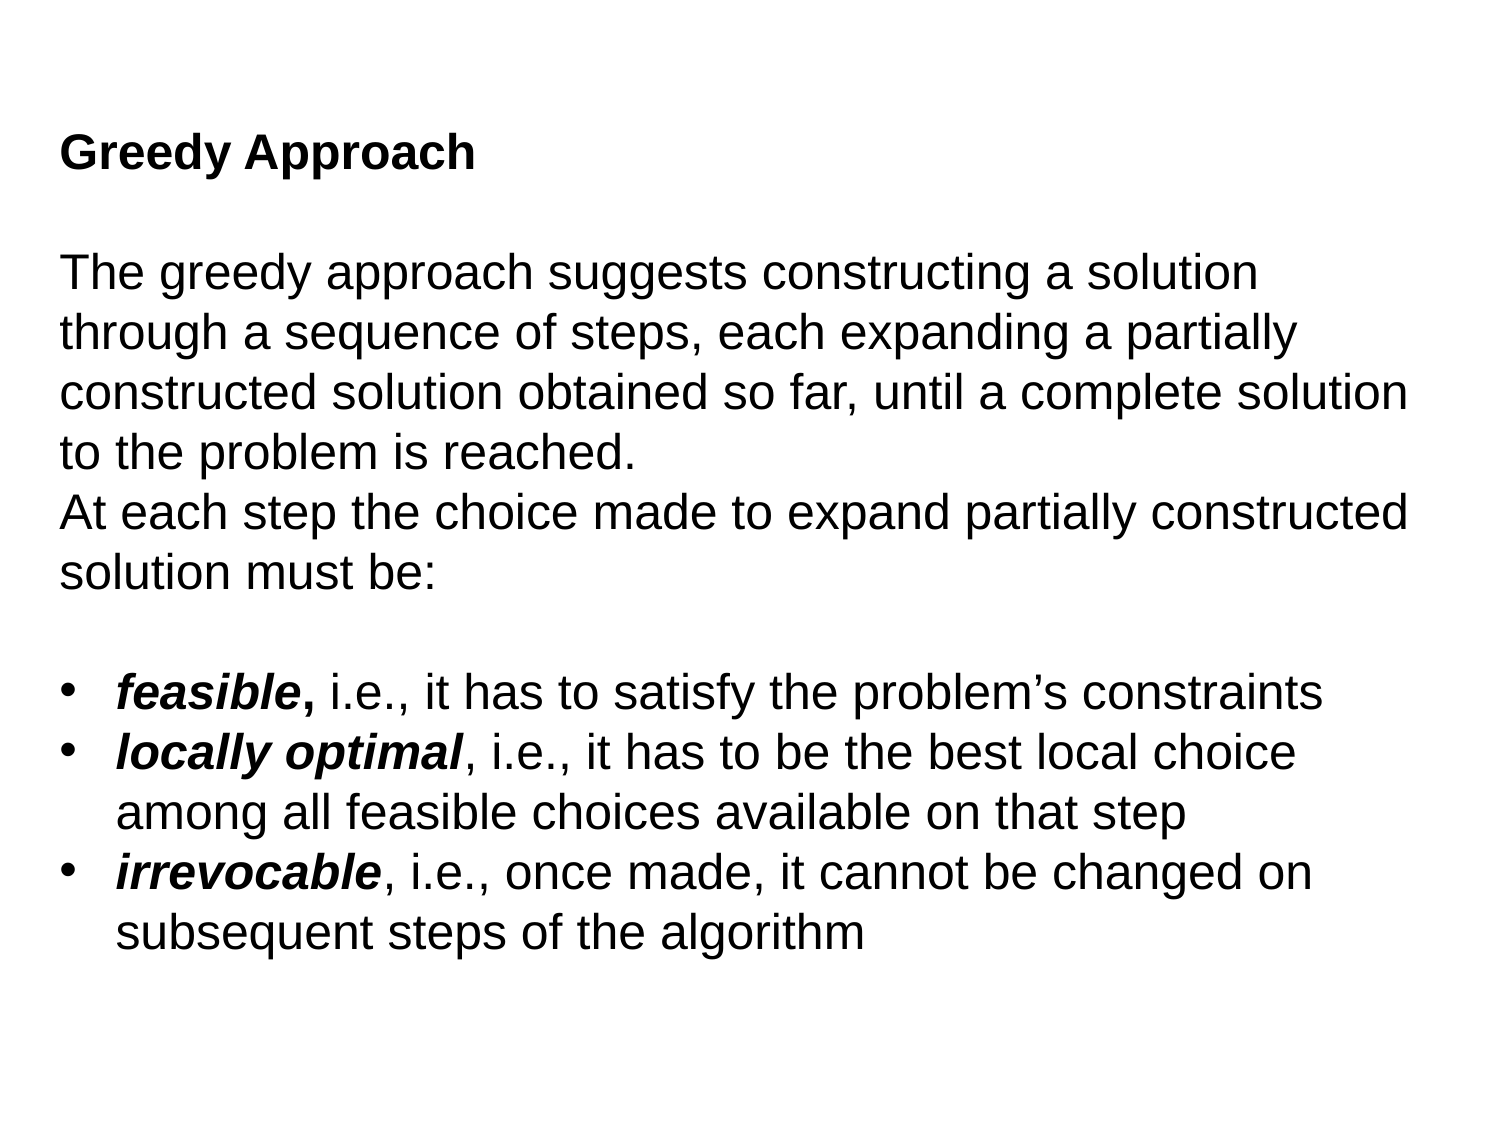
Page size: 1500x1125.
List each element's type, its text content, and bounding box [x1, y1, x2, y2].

text_box Greedy Approach The greedy approach suggests constructing a solution through a sequence of steps, each expanding a partially constructed solution obtained so far, until a complete solution to the problem is reached. At each step the choice made to expand partially constructed solution must be: feasible, i.e., it has to satisfy the problem’s constraints locally optimal, i.e., it has to be the best local choice among all feasible choices available on that step irrevocable, i.e., once made, it cannot be changed on subsequent steps of the algorithm [44, 44, 1455, 1027]
